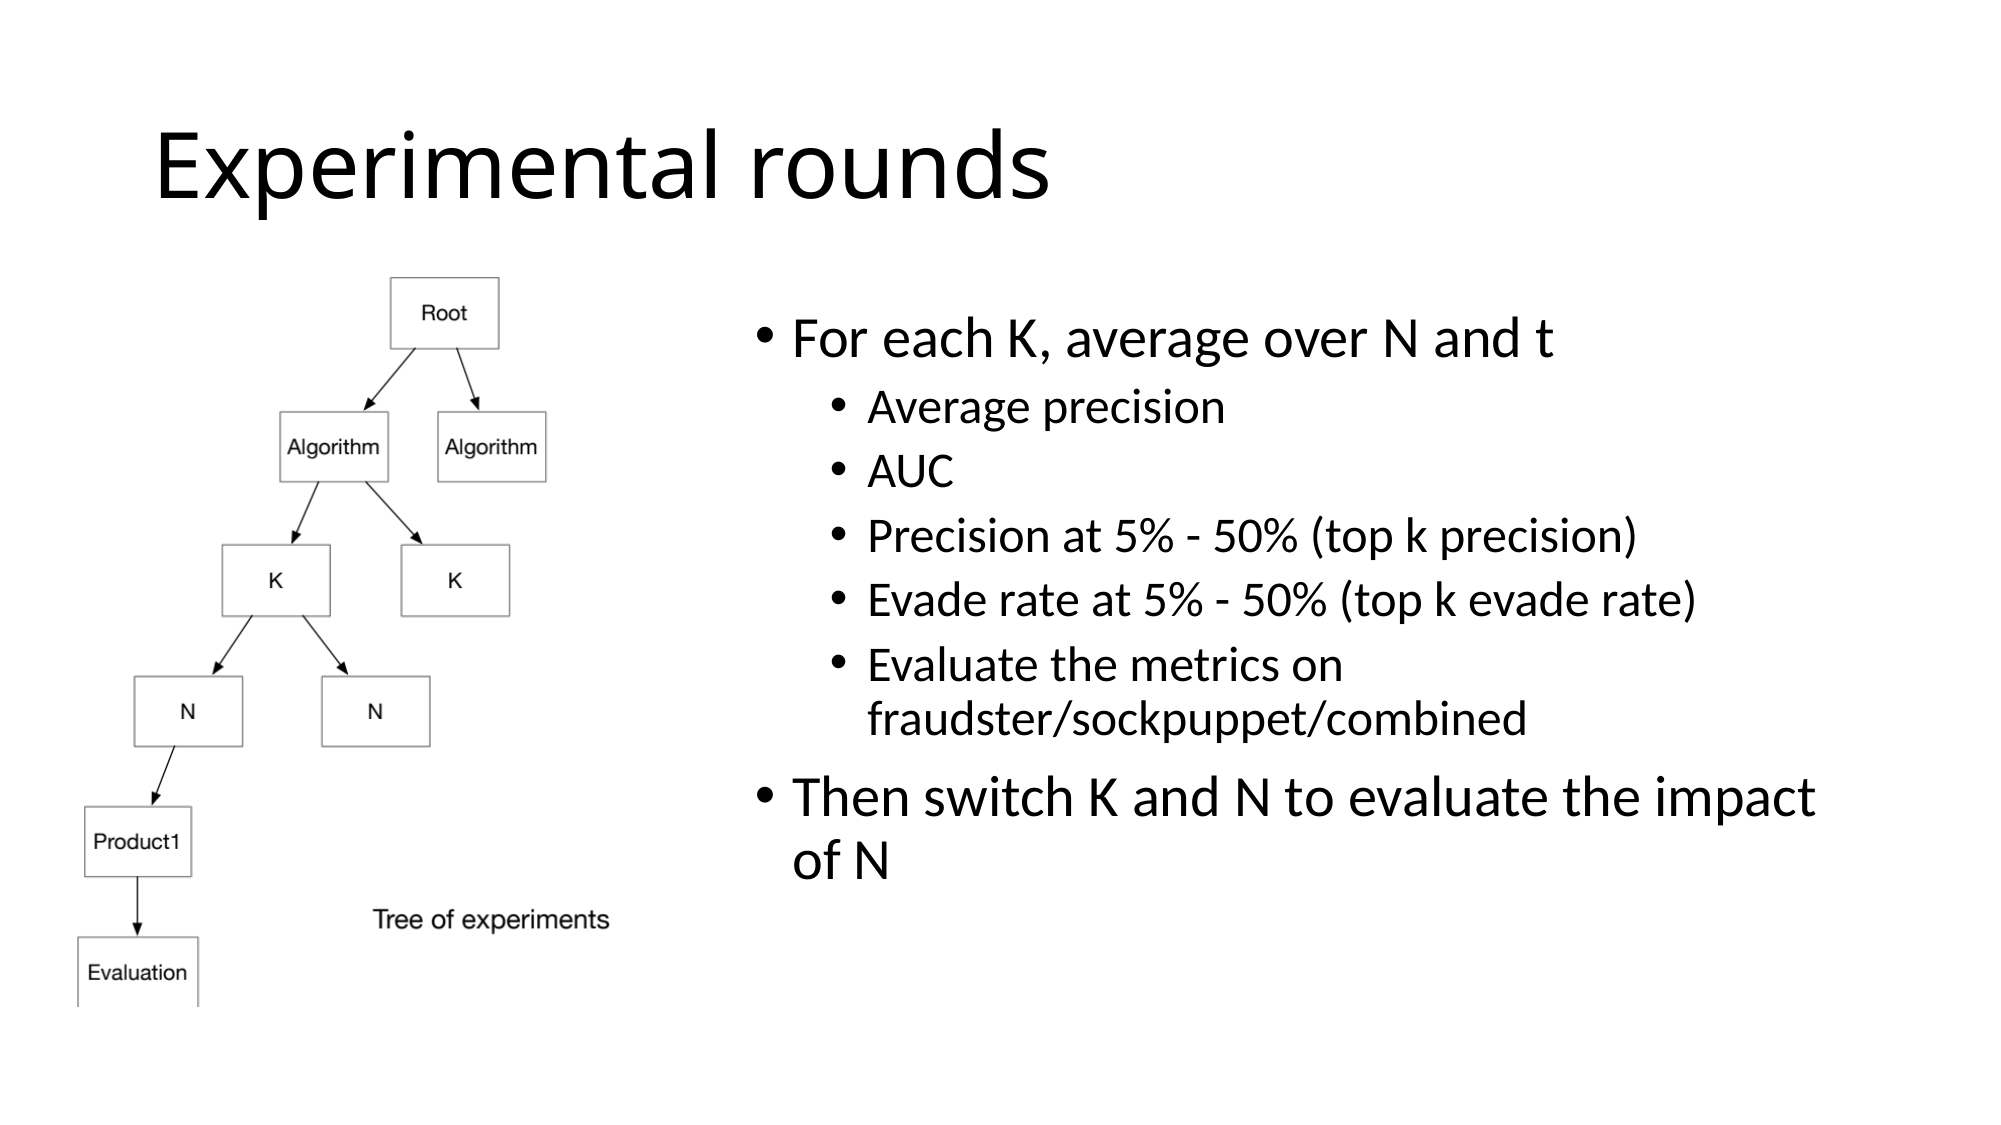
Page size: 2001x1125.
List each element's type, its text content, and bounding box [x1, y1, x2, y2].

list For each K, average over N and t Average precision AUC Precision at 5% - 50% (top k precision) Evade rate at 5% - 50% (top k evade rate) Evaluate the metrics on fraudster/sockpuppet/combined Then switch K and N to evaluate the impact of N [739, 299, 1863, 1014]
title Experimental rounds [137, 59, 1863, 278]
picture [76, 277, 616, 1007]
